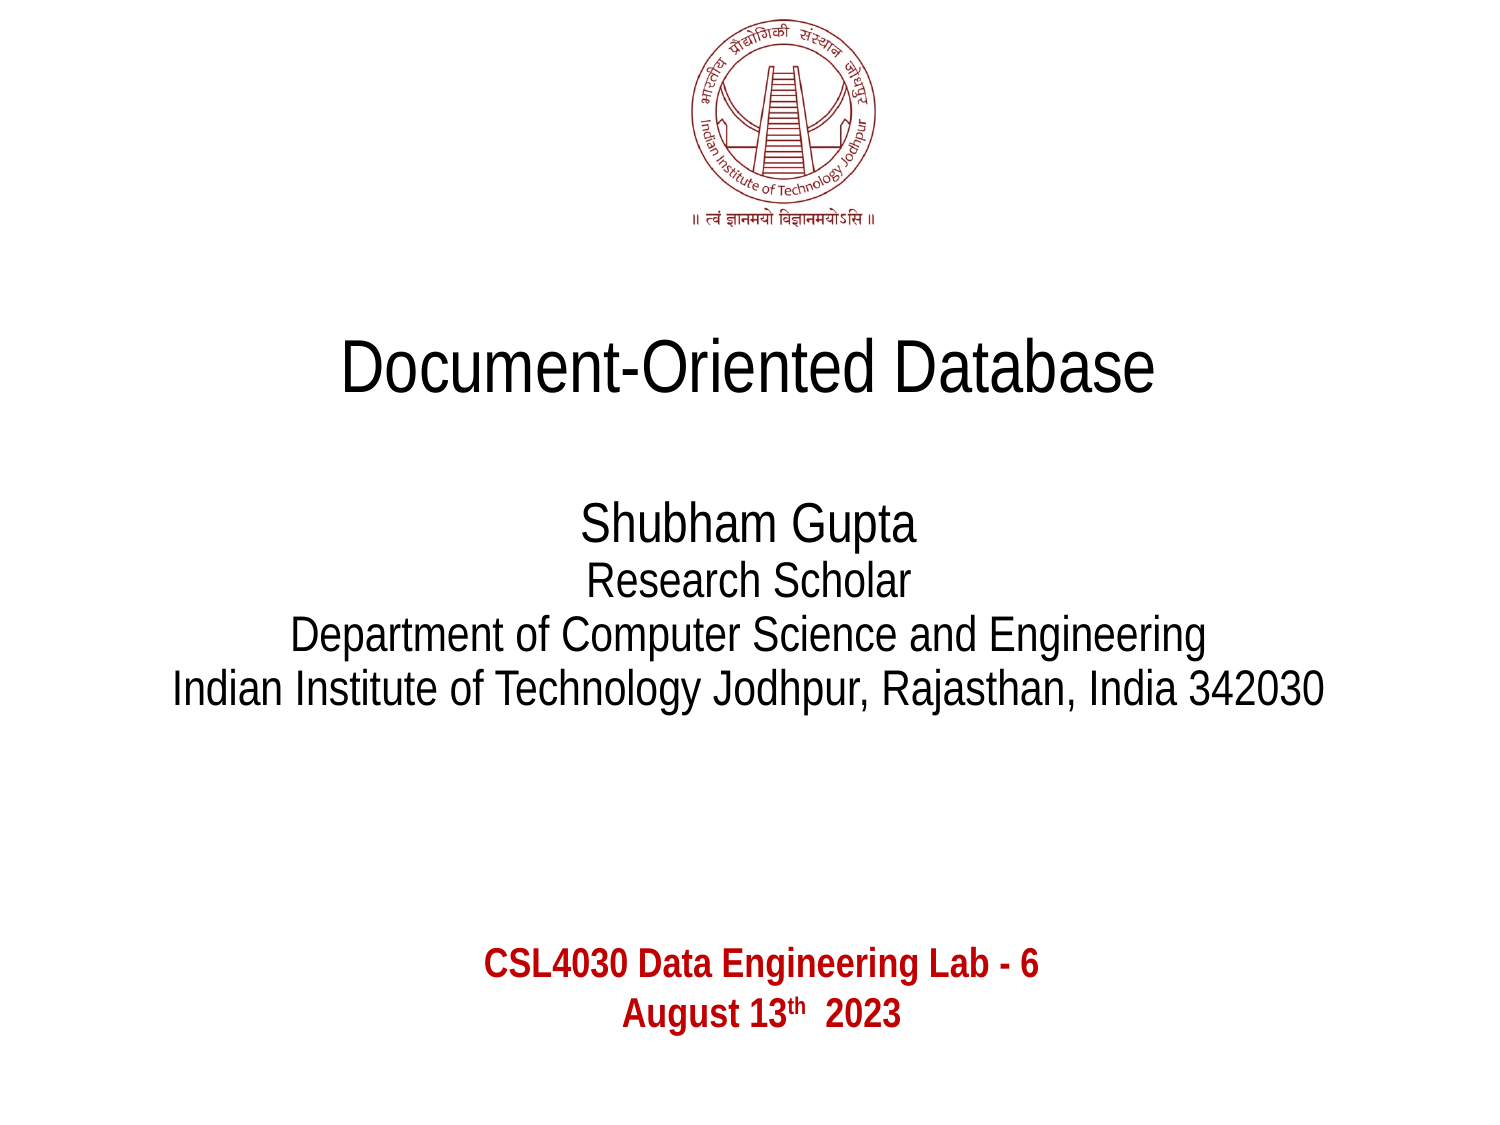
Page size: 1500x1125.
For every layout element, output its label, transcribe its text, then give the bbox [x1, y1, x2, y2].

text_box Shubham Gupta Research Scholar Department of Computer Science and Engineering Indian Institute of Technology Jodhpur, Rajasthan, India 342030 [110, 486, 1388, 800]
picture [687, 19, 876, 227]
text_box Document-Oriented Database [28, 103, 1470, 417]
text_box CSL4030 Data Engineering Lab - 6 August 13th 2023 [396, 927, 1127, 1043]
